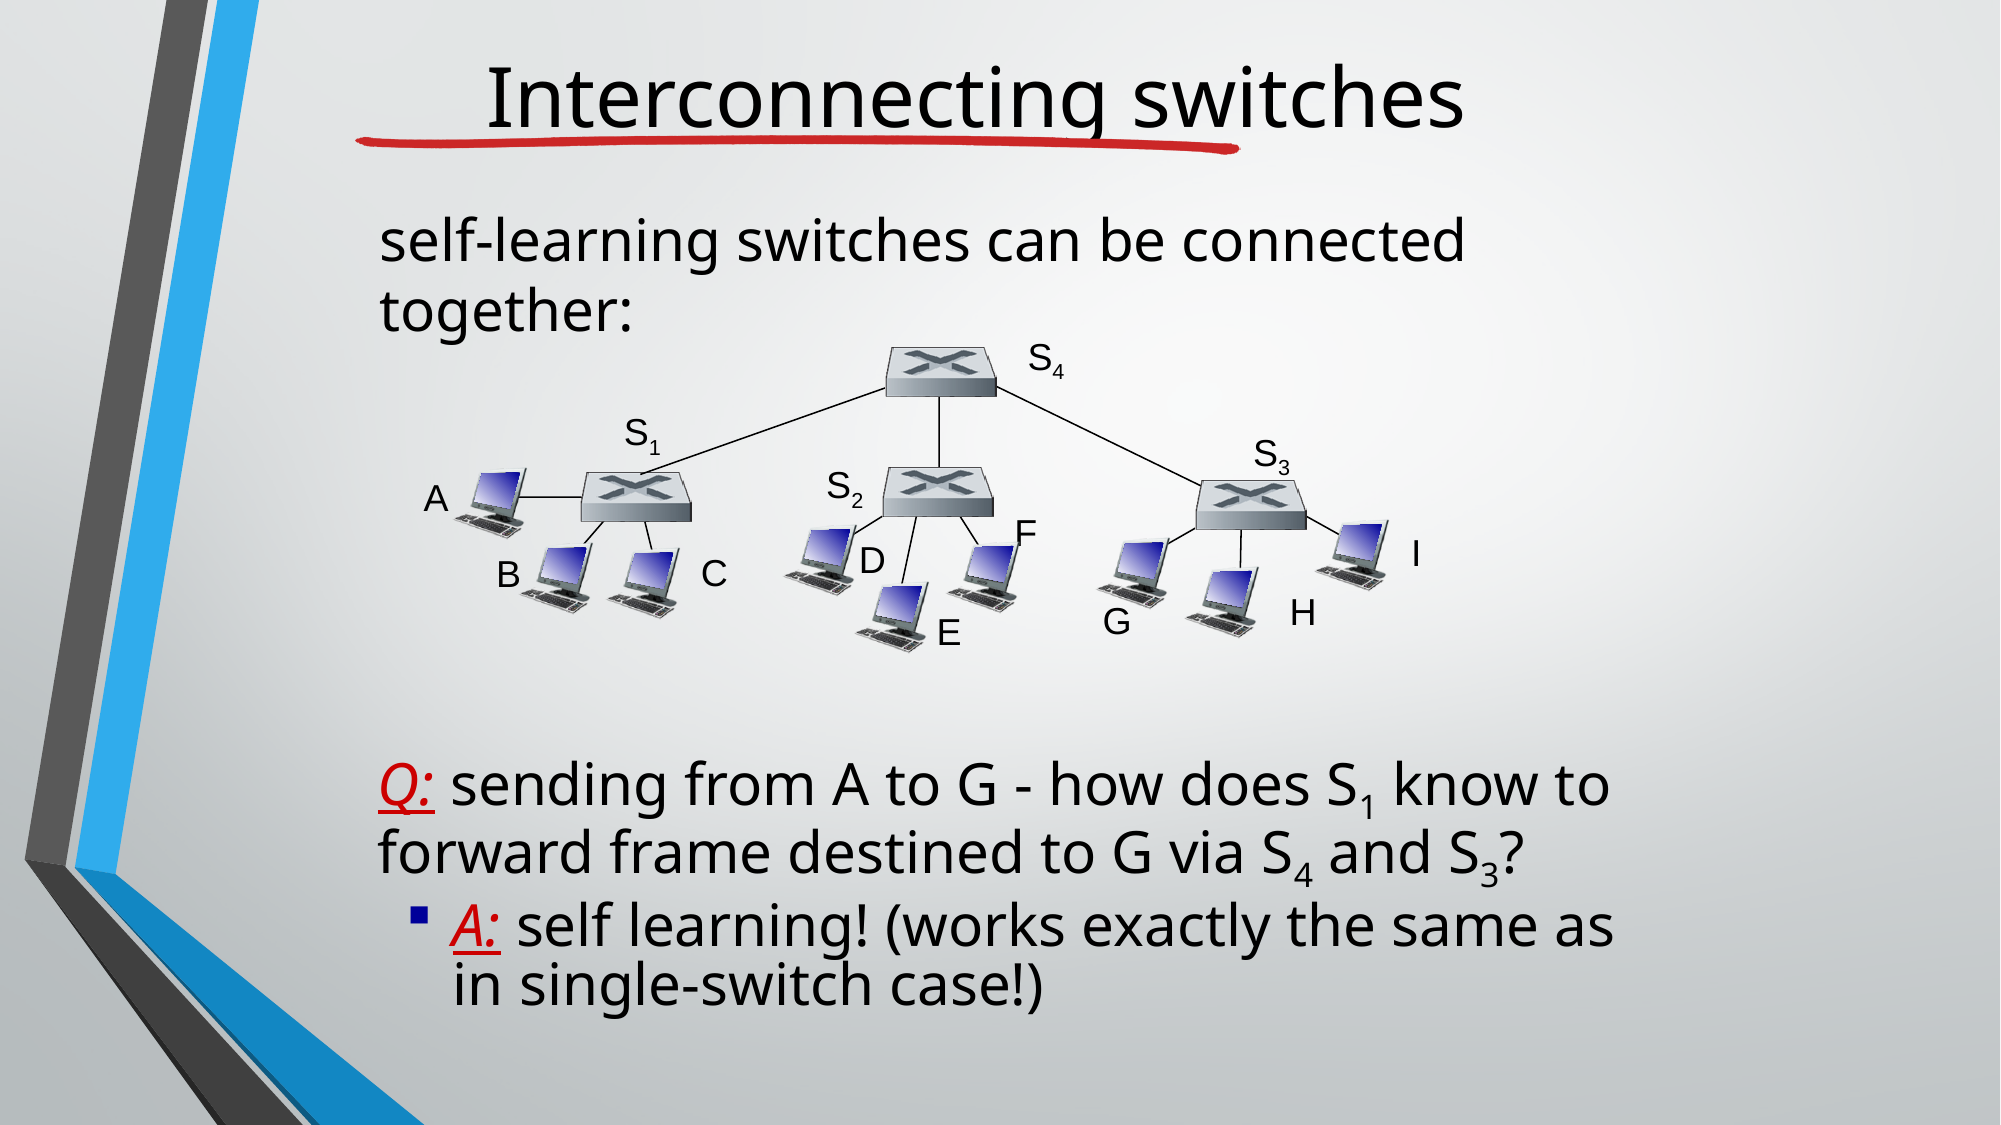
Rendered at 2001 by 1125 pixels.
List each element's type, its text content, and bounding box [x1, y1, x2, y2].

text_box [407, 400, 640, 625]
picture [350, 130, 1251, 160]
text_box Q: sending from A to G - how does S1 know to forward frame destined to G via S4 and S3? A: self learning! (works exactly the same as in single-switch case!) [363, 744, 1657, 1019]
list self-learning switches can be connected together: [364, 216, 1658, 329]
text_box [640, 325, 1438, 662]
title Interconnecting switches [339, 0, 1615, 188]
